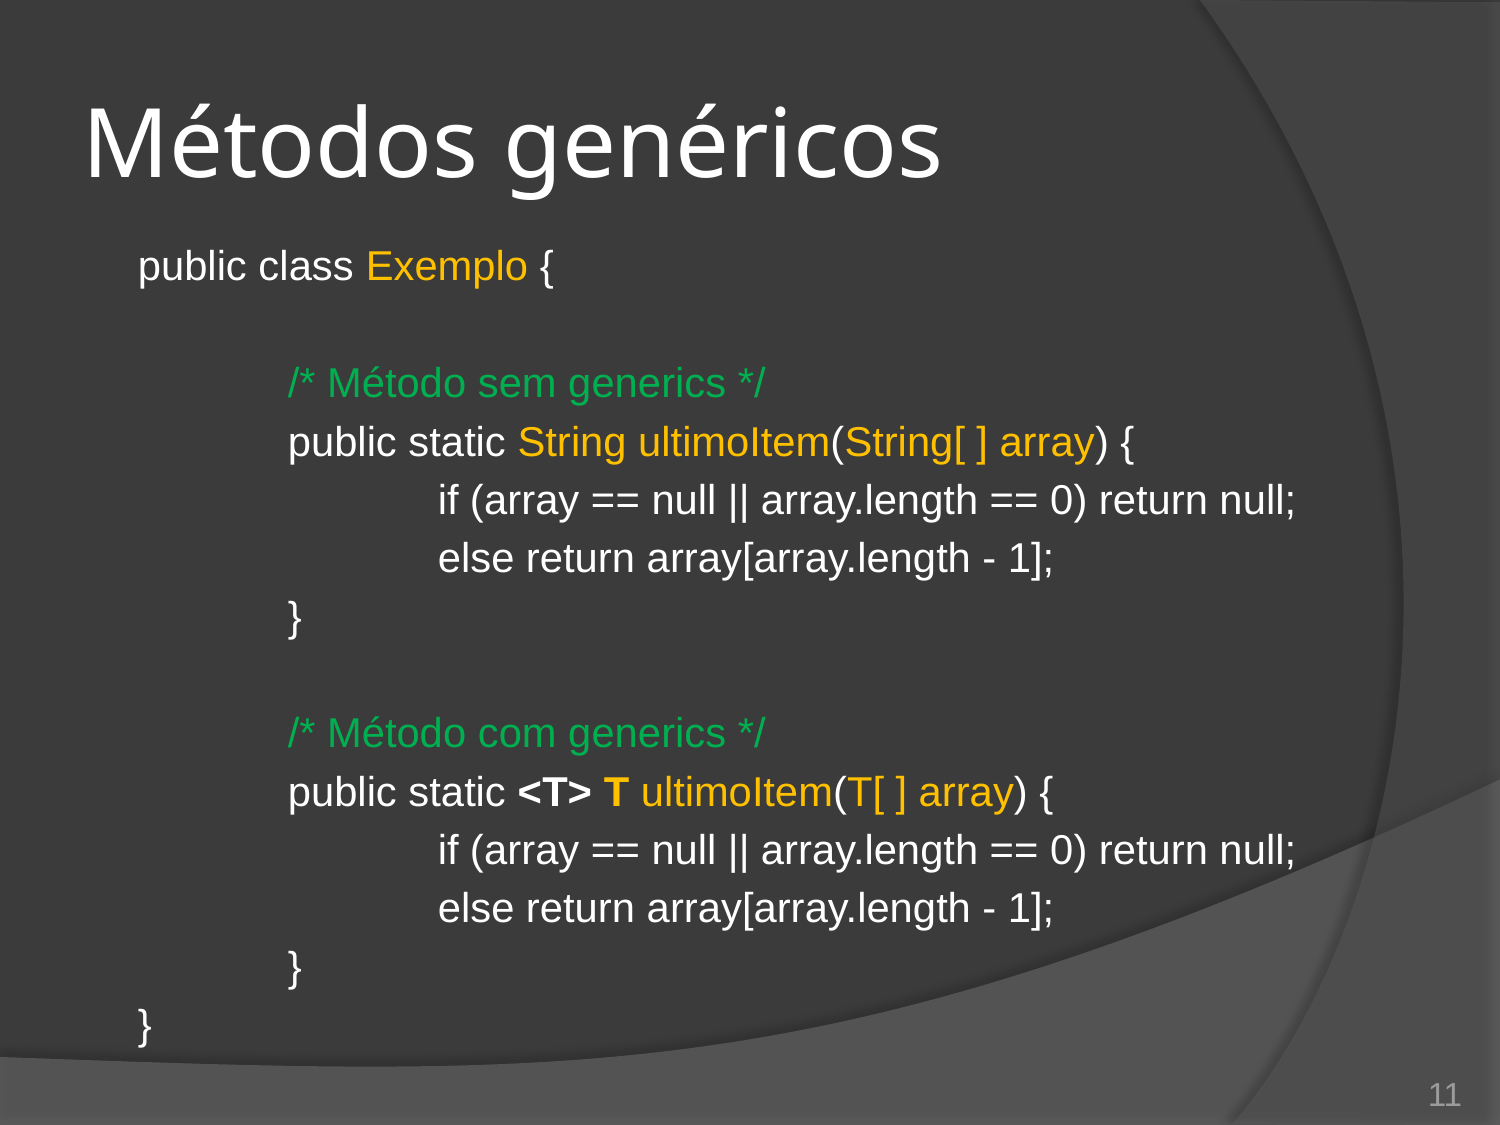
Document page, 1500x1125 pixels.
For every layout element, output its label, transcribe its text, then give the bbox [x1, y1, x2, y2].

slide_number 11 [1337, 1053, 1463, 1114]
list public class Exemplo { /* Método sem generics */ public static String ultimoItem(String[ ] array) { if (array == null || array.length == 0) return null; else return array[array.length - 1]; } /* Método com generics */ public static <T> T ultimoItem(T[ ] array) { if (array == null || array.length == 0) return null; else return array[array.length - 1]; } } [121, 231, 1318, 975]
title Métodos genéricos [74, 44, 1301, 233]
